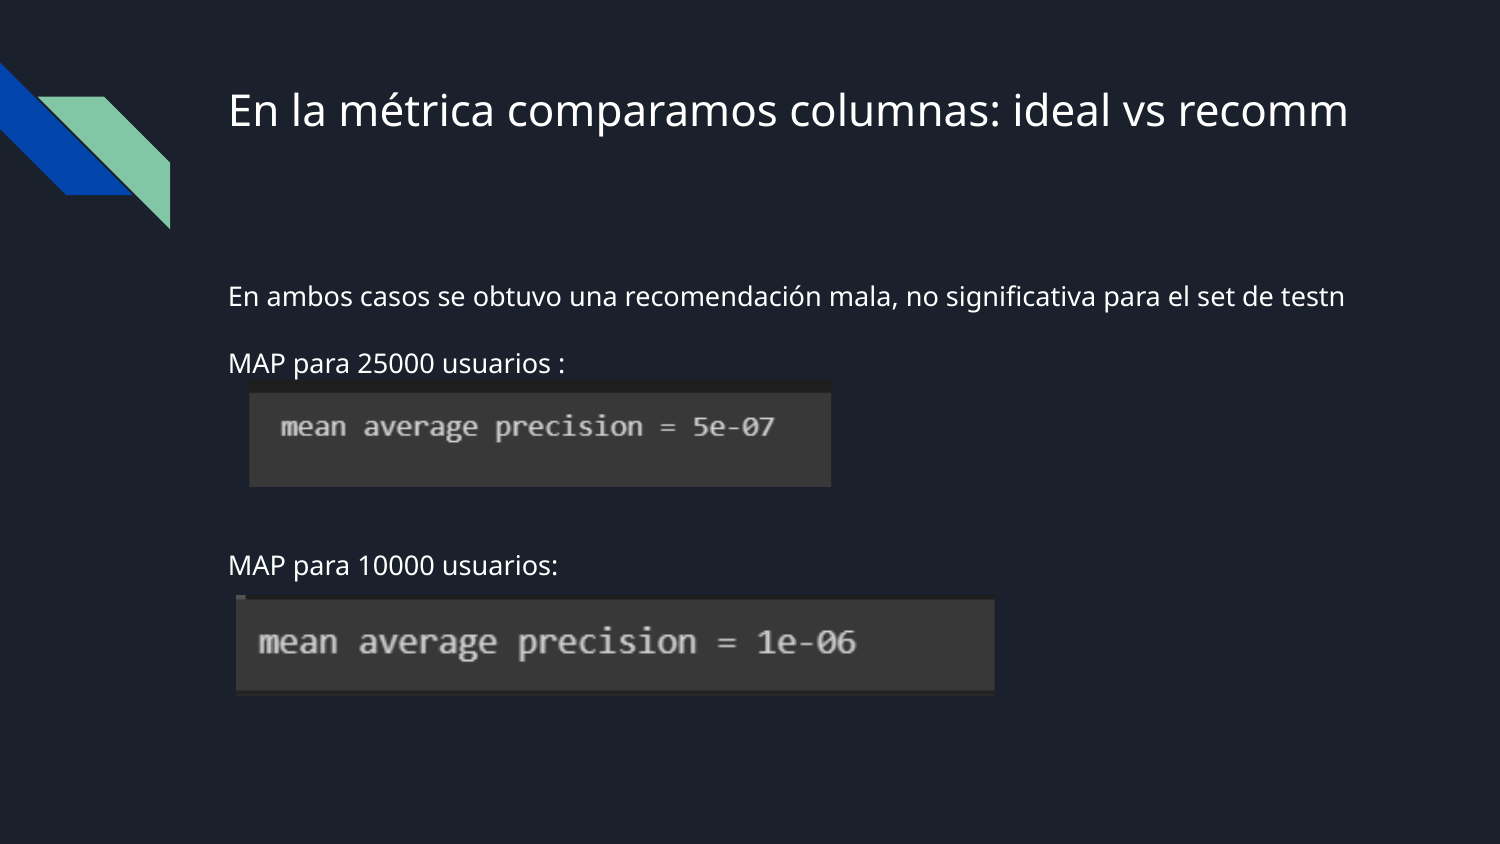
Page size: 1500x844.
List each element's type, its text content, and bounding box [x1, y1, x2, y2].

list En ambos casos se obtuvo una recomendación mala, no significativa para el set de testn MAP para 25000 usuarios : MAP para 10000 usuarios: [212, 257, 1368, 735]
picture [235, 595, 995, 696]
title En la métrica comparamos columnas: ideal vs recomm [212, 64, 1368, 215]
picture [249, 379, 832, 487]
